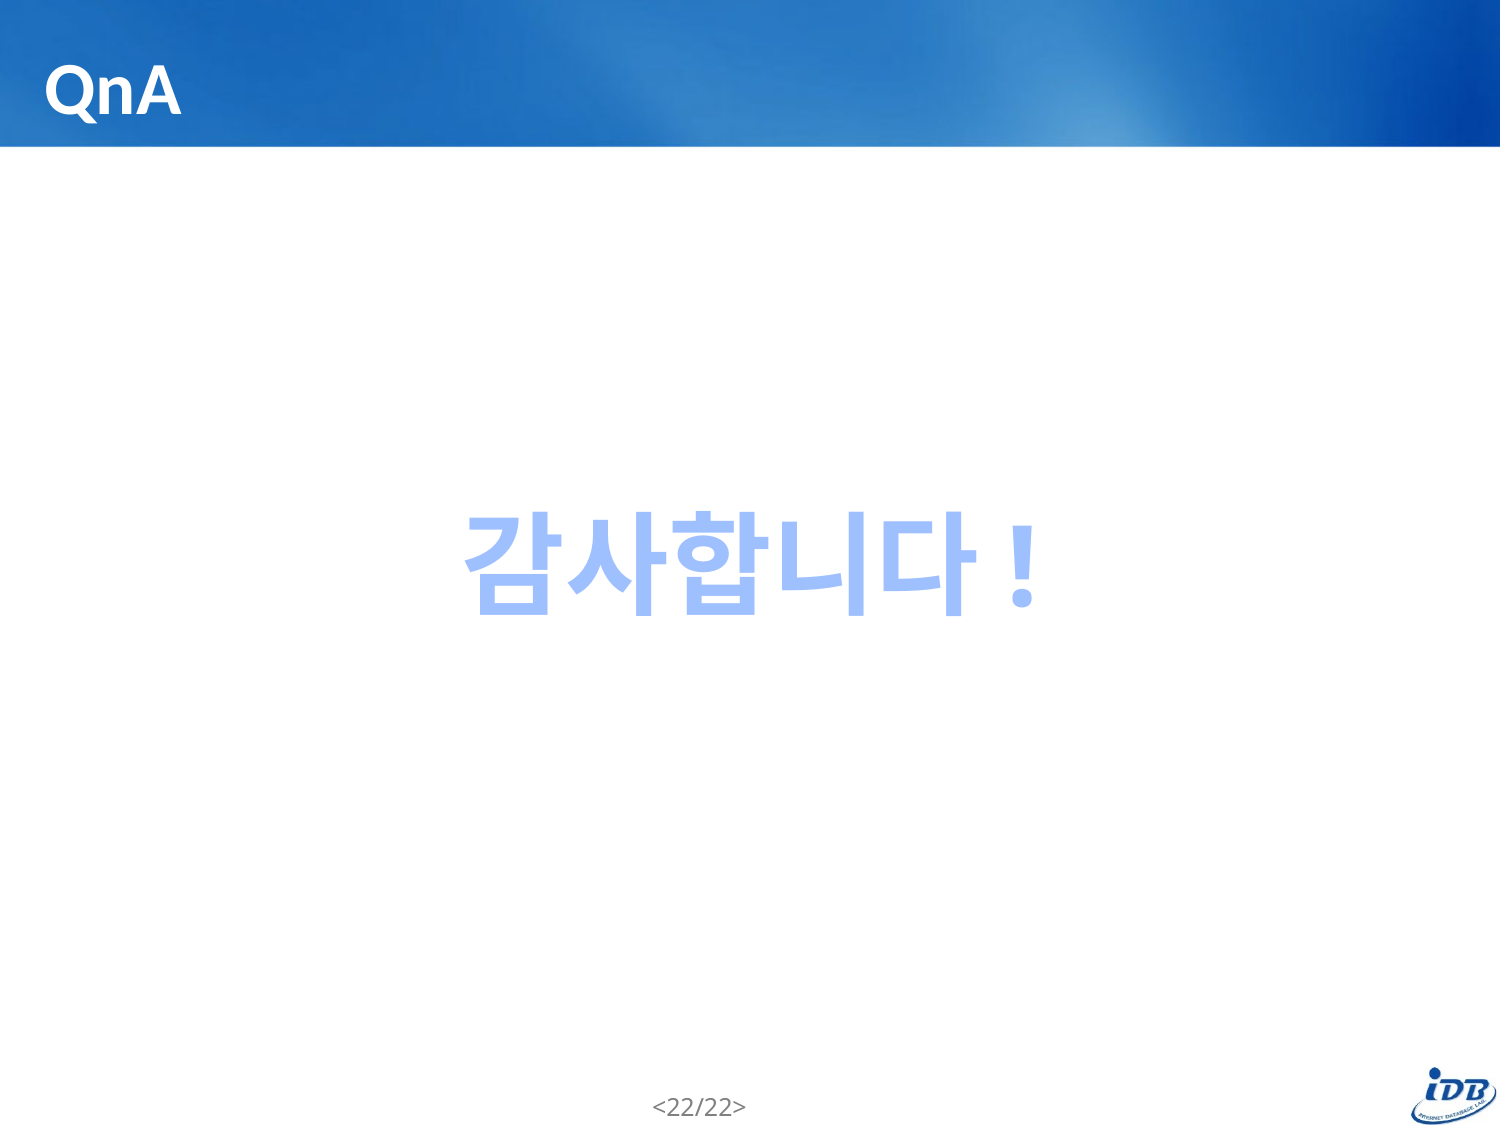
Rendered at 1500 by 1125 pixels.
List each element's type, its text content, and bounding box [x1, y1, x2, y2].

picture [0, 0, 1500, 1125]
title QnA [29, 19, 1471, 149]
text_box 감사합니다! [446, 486, 1054, 637]
